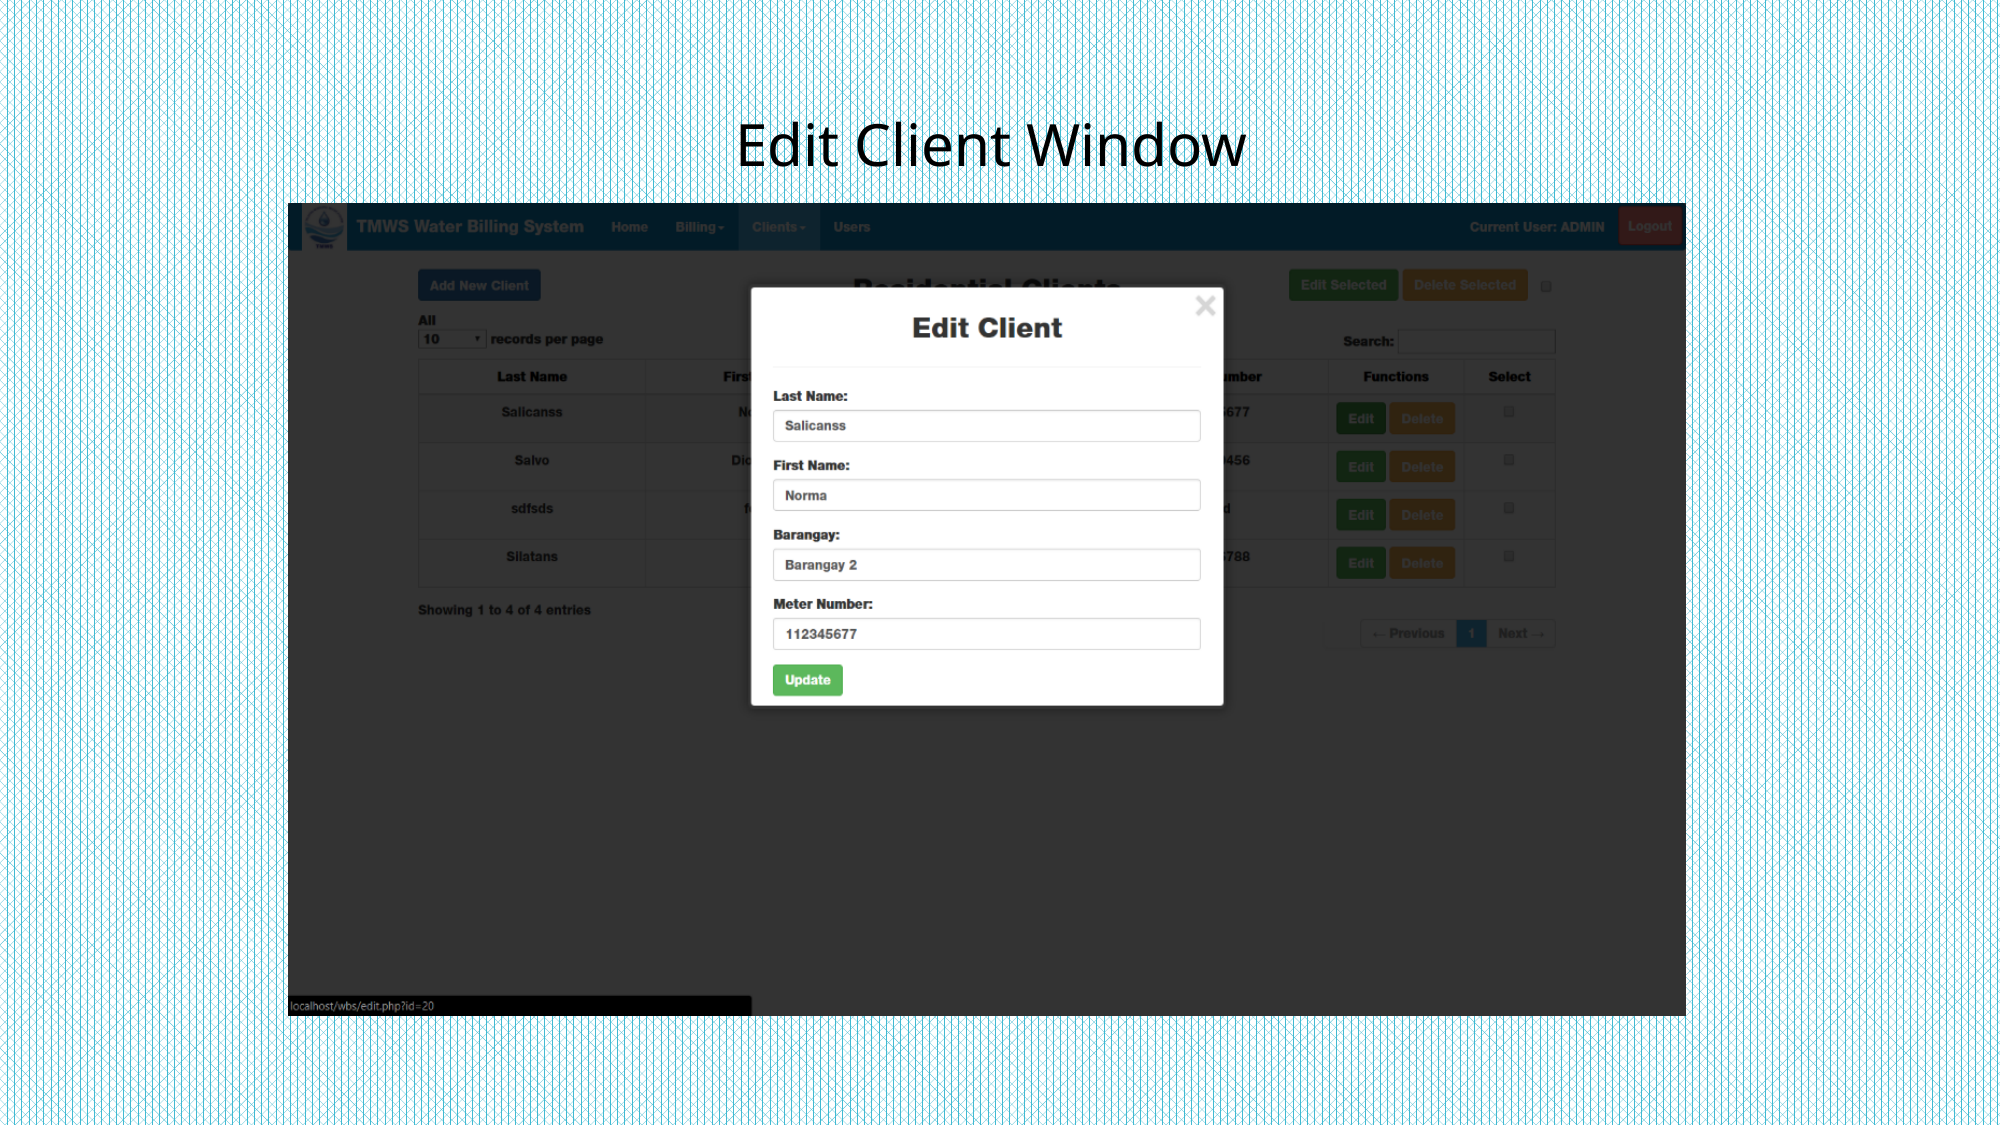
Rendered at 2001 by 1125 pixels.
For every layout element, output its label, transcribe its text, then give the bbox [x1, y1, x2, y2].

picture [288, 203, 1686, 1016]
text_box Edit Client Window [712, 100, 1271, 186]
